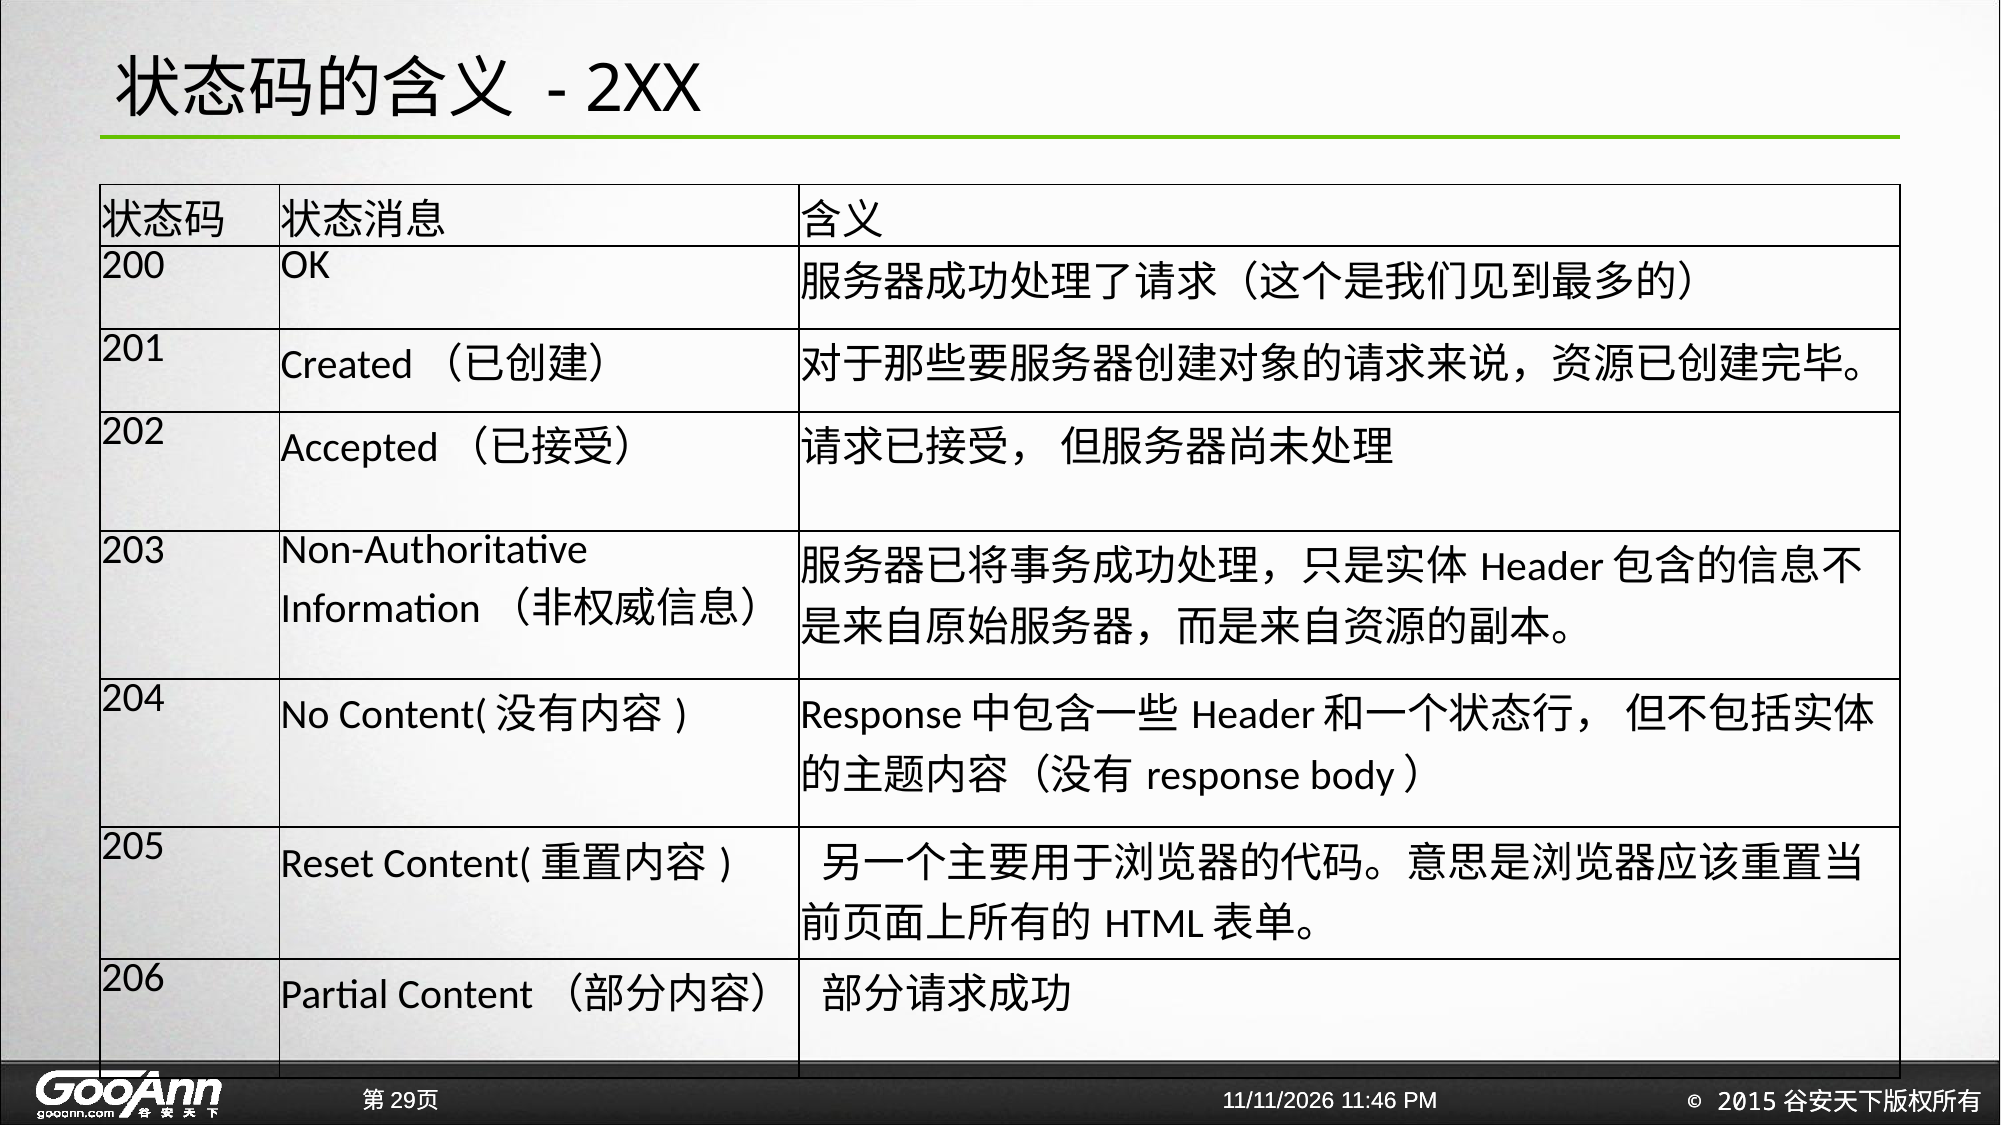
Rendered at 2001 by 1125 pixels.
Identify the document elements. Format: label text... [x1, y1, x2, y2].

table_cell Partial Content（部分内容） [280, 960, 798, 1077]
title 状态码的含义 - 2XX [99, 45, 1900, 126]
picture [0, 0, 2001, 1125]
table_cell Non-Authoritative Information（非权威信息） [280, 532, 798, 678]
table_cell Accepted（已接受） [280, 413, 798, 530]
table_cell OK [280, 247, 798, 328]
table_cell 另一个主要用于浏览器的代码。意思是浏览器应该重置当前页面上所有的HTML表单。 [800, 828, 1899, 958]
table_cell 部分请求成功 [800, 960, 1899, 1077]
table_cell 205 [101, 828, 279, 958]
table_cell 对于那些要服务器创建对象的请求来说，资源已创建完毕。 [800, 330, 1899, 411]
table_cell 202 [101, 413, 279, 530]
table_cell 201 [101, 330, 279, 411]
table_header 状态码 [101, 185, 279, 245]
table_cell 服务器已将事务成功处理，只是实体Header包含的信息不是来自原始服务器，而是来自资源的副本。 [800, 532, 1899, 678]
table_header 状态消息 [280, 185, 798, 245]
table_cell 请求已接受， 但服务器尚未处理 [800, 413, 1899, 530]
table_cell 203 [101, 532, 279, 678]
table_header 含义 [800, 185, 1899, 245]
table_cell No Content(没有内容) [280, 680, 798, 826]
table_cell 200 [101, 247, 279, 328]
table_cell 服务器成功处理了请求（这个是我们见到最多的） [800, 247, 1899, 328]
table_cell 206 [101, 960, 279, 1077]
table_cell 204 [101, 680, 279, 826]
table_cell Created（已创建） [280, 330, 798, 411]
table_cell Response中包含一些Header和一个状态行， 但不包括实体的主题内容（没有response body） [800, 680, 1899, 826]
table_cell Reset Content(重置内容) [280, 828, 798, 958]
